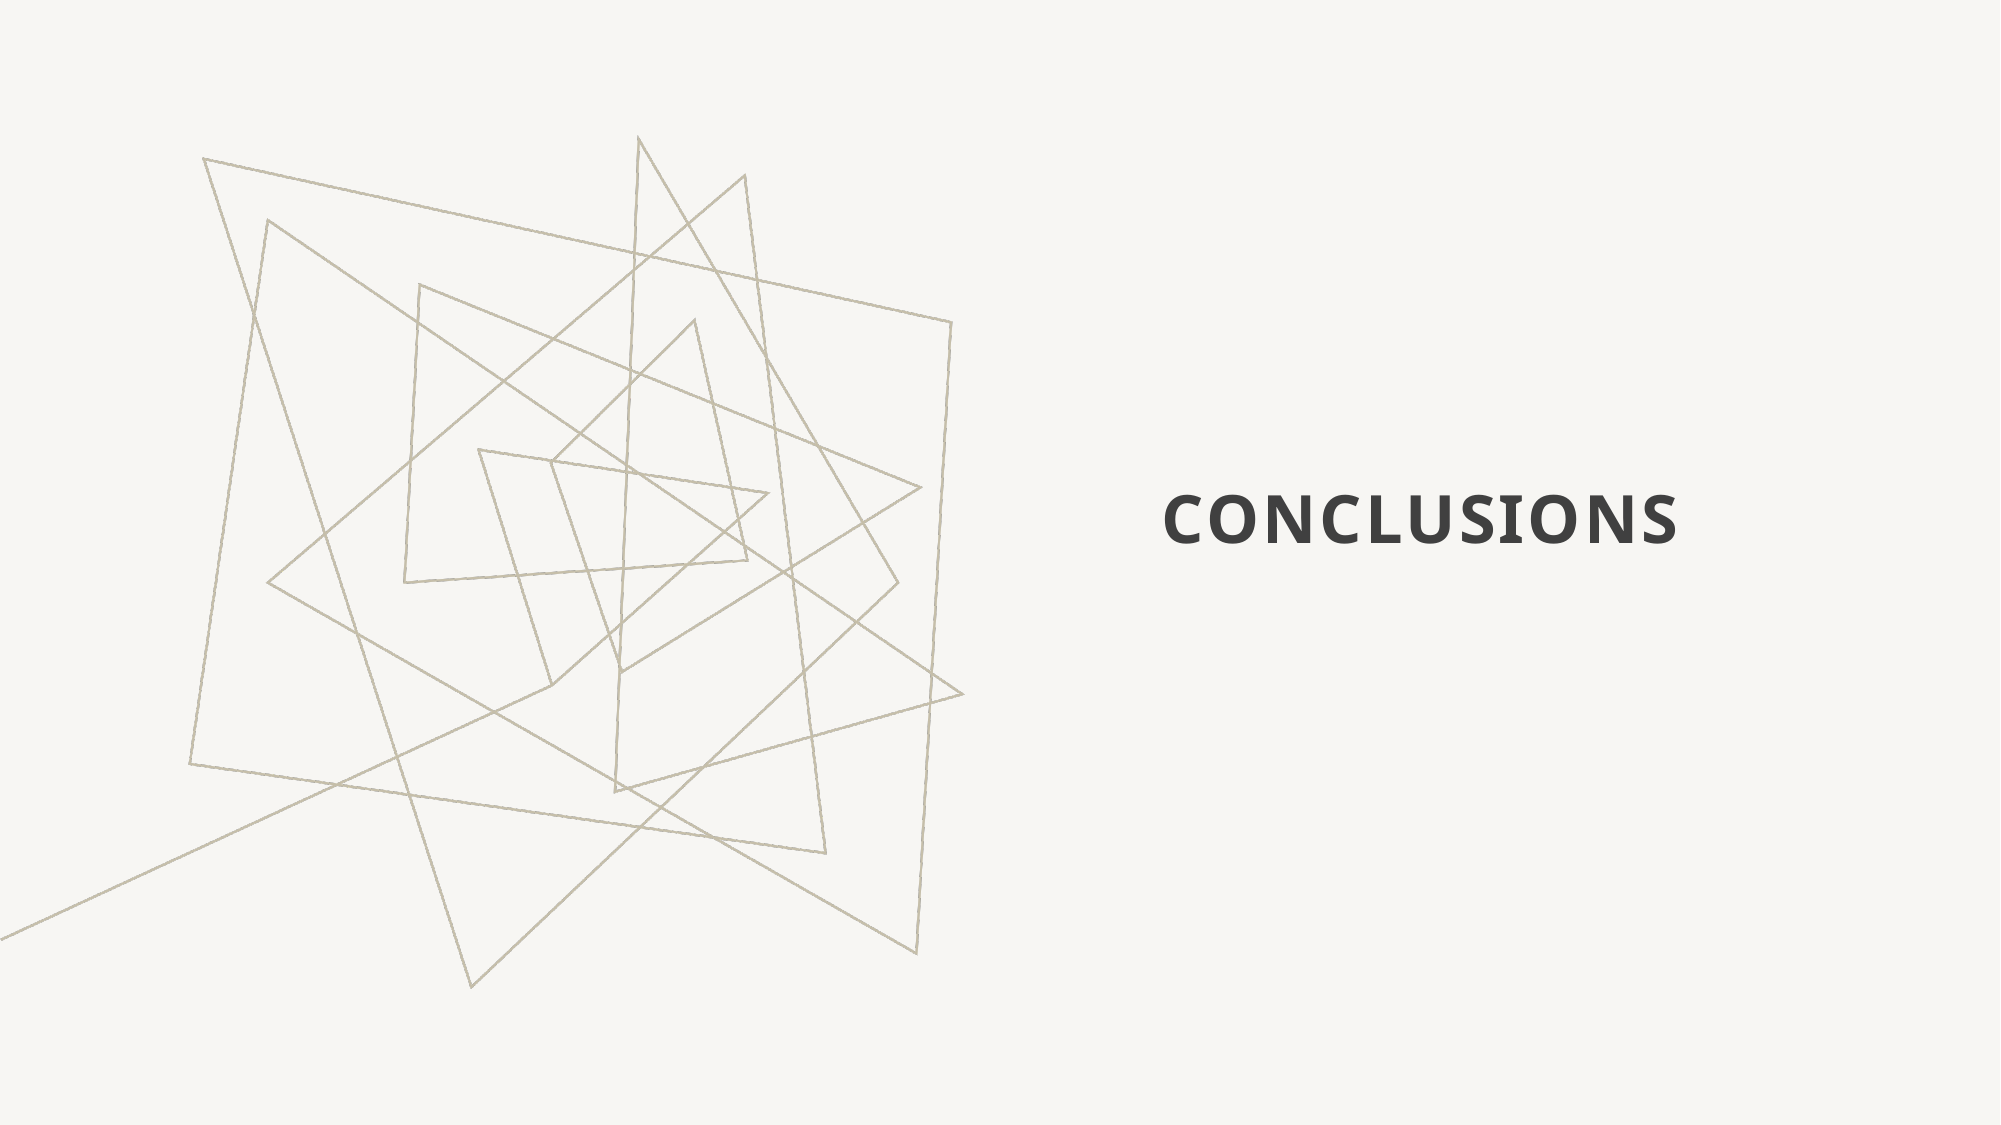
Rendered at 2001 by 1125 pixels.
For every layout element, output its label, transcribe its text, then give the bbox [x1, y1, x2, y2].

title CONCLUSIONS [1146, 421, 1833, 704]
picture [0, 135, 965, 989]
